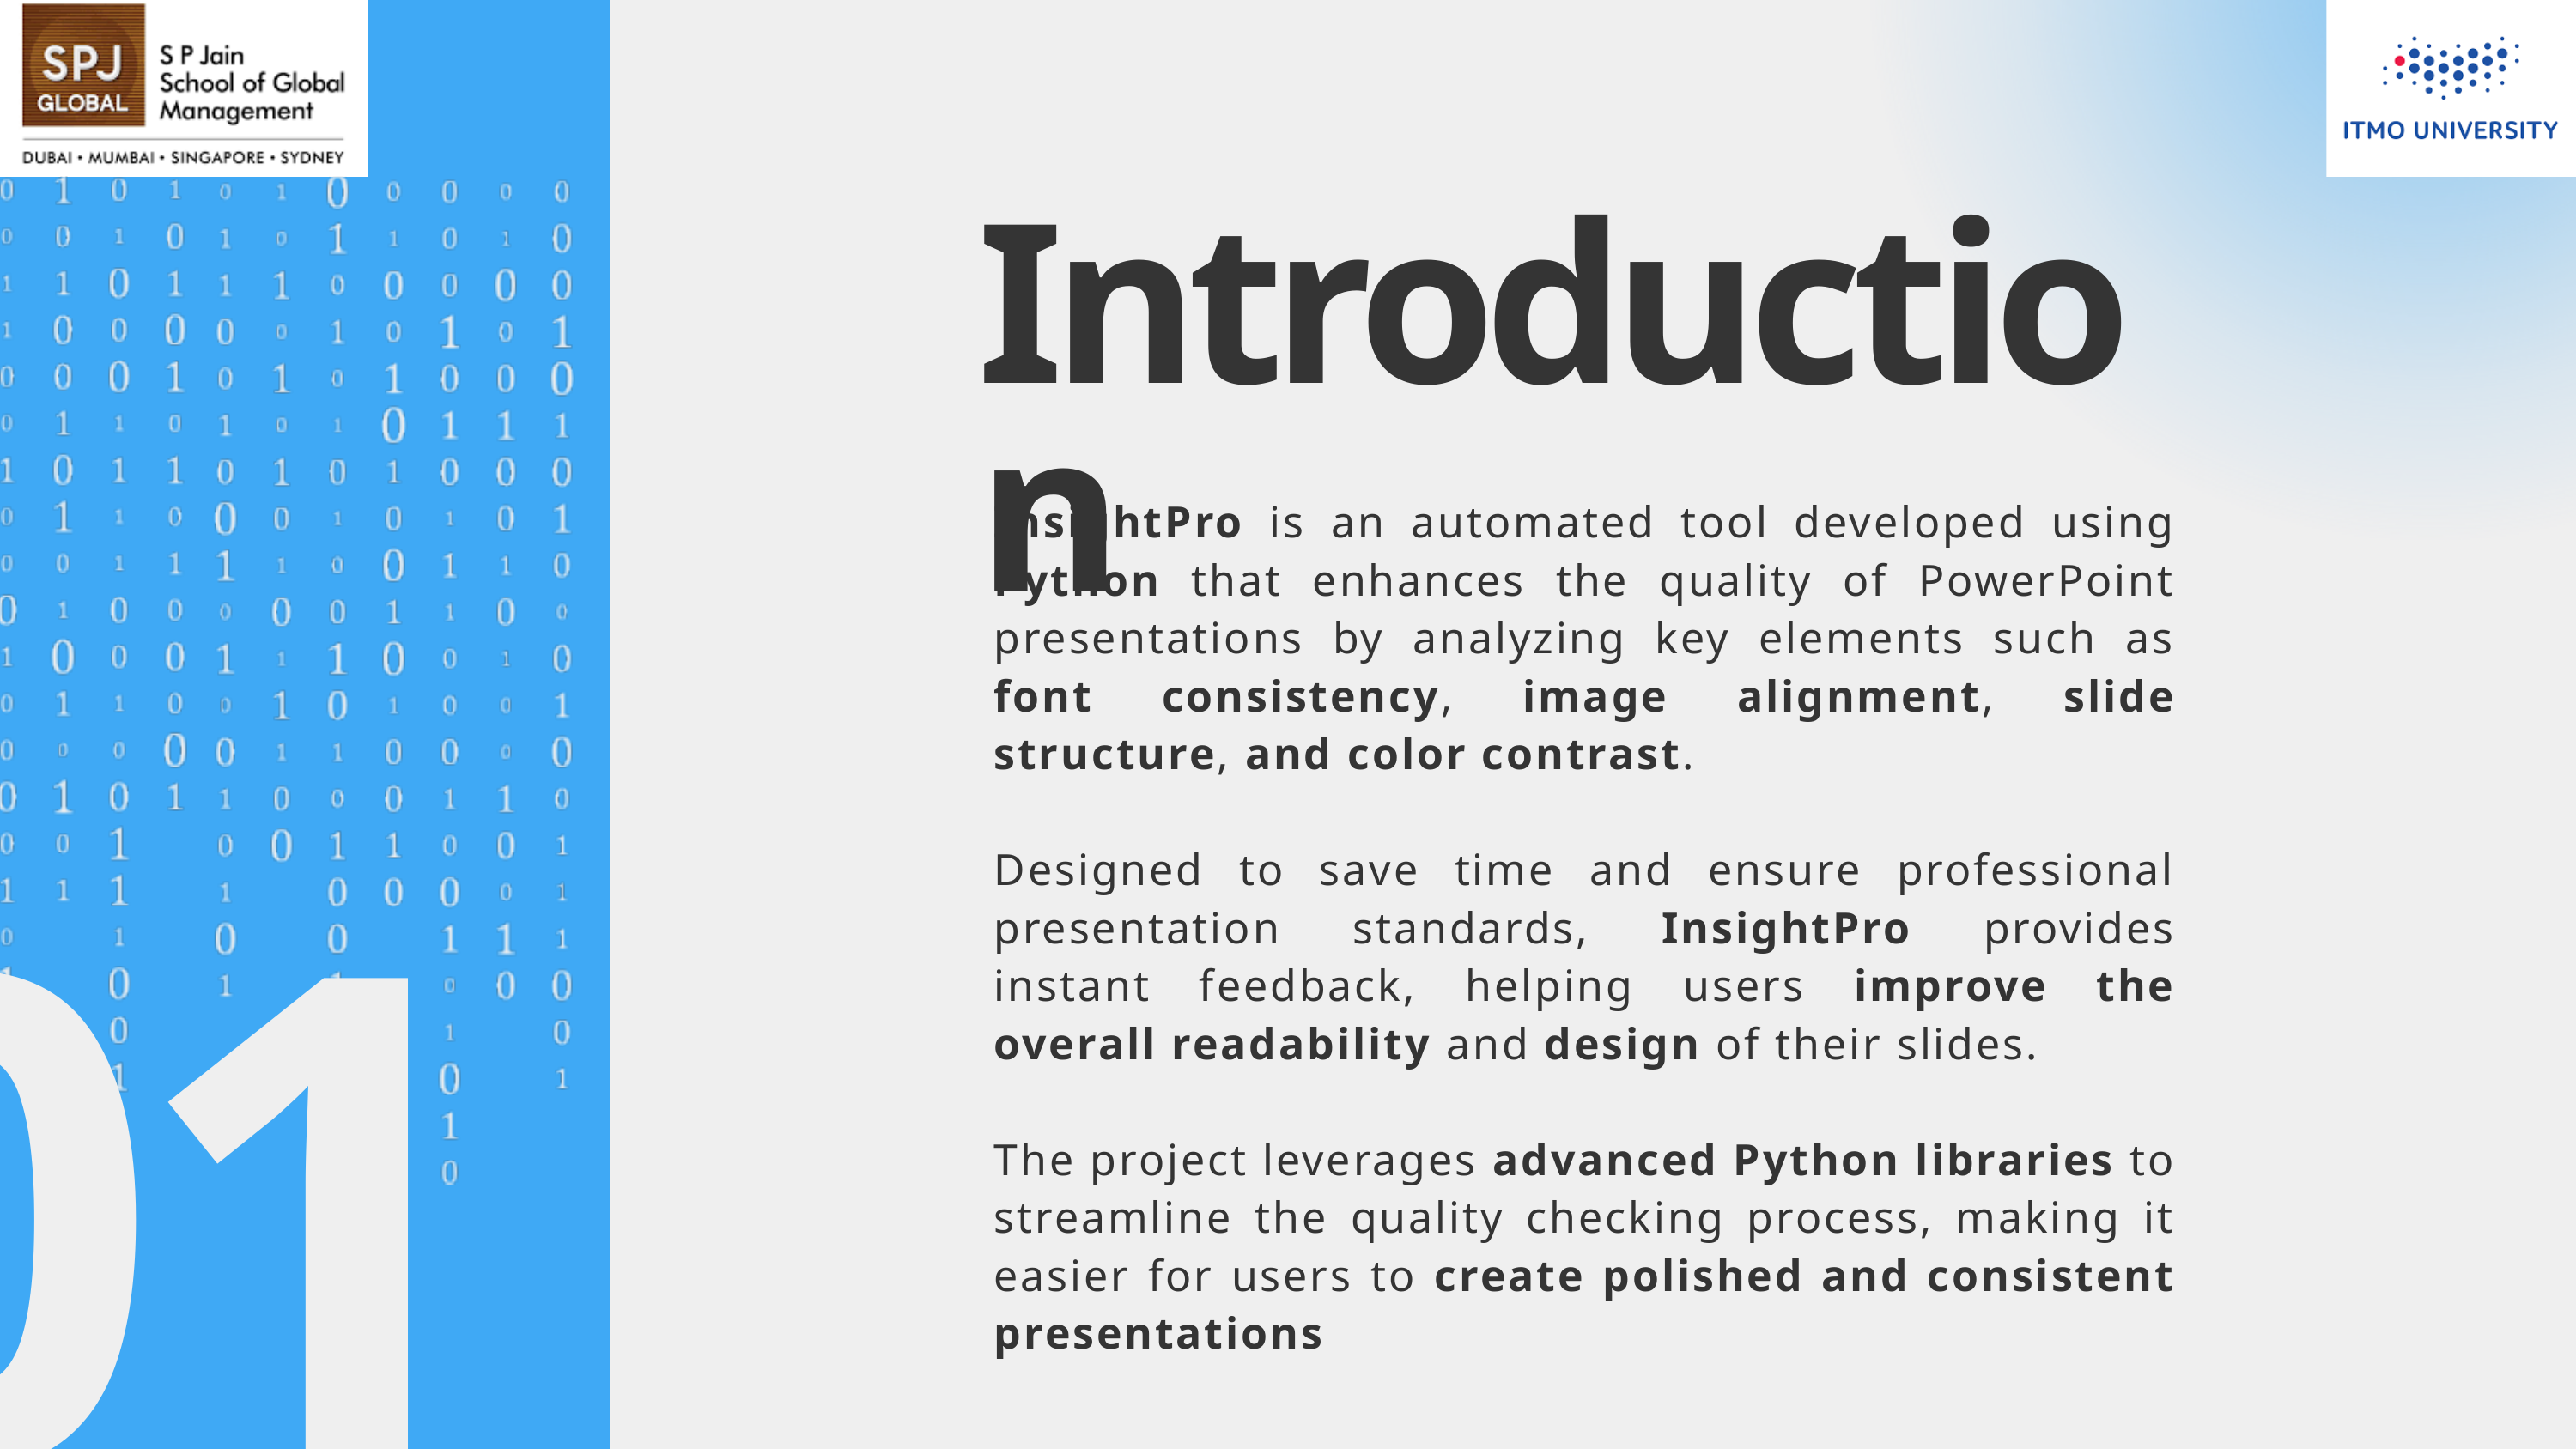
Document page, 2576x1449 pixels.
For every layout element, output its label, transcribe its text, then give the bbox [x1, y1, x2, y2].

text_box InsightPro is an automated tool developed using Python that enhances the quality of PowerPoint presentations by analyzing key elements such as font consistency, image alignment, slide structure, and color contrast. Designed to save time and ensure professional presentation standards, InsightPro provides instant feedback, helping users improve the overall readability and design of their slides. The project leverages advanced Python libraries to streamline the quality checking process, making it easier for users to create polished and consistent presentations [993, 636, 2177, 1358]
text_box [0, 0, 611, 1449]
text_box [1868, 0, 2576, 544]
text_box Introduction [977, 219, 2194, 636]
text_box [2326, 0, 2576, 177]
